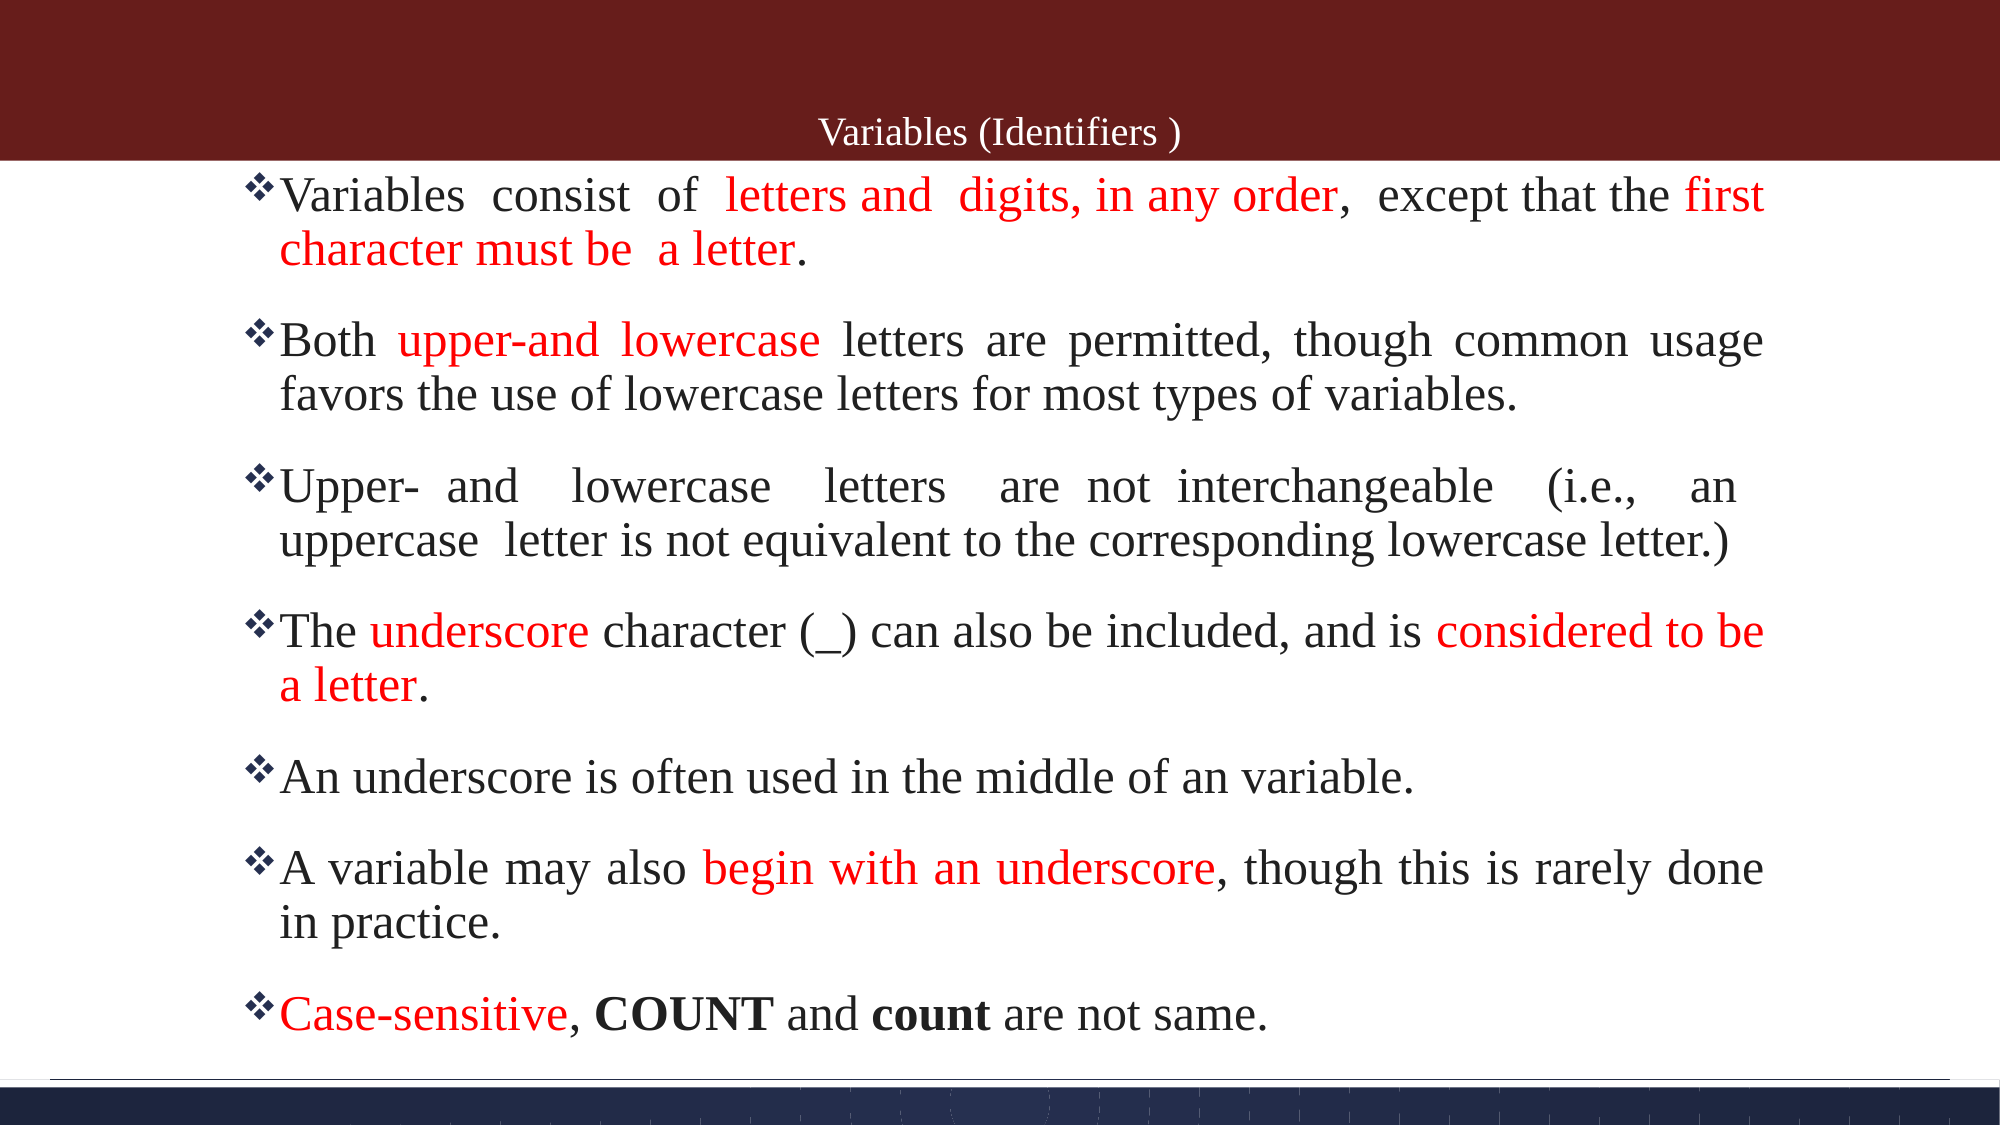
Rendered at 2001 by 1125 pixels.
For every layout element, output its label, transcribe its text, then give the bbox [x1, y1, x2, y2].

title Variables (Identifiers ) [0, 0, 2000, 161]
list Variables consist of letters and digits, in any order, except that the first character must be a letter. Both upper-and lowercase letters are permitted, though common usage favors the use of lowercase letters for most types of variables. Upper- and lowercase letters are not interchangeable (i.e., an uppercase letter is not equivalent to the corresponding lowercase letter.) The underscore character (_) can also be included, and is considered to be a letter. An underscore is often used in the middle of an variable. A variable may also begin with an underscore, though this is rarely done in practice. Case-sensitive, COUNT and count are not same. [219, 160, 1780, 1086]
